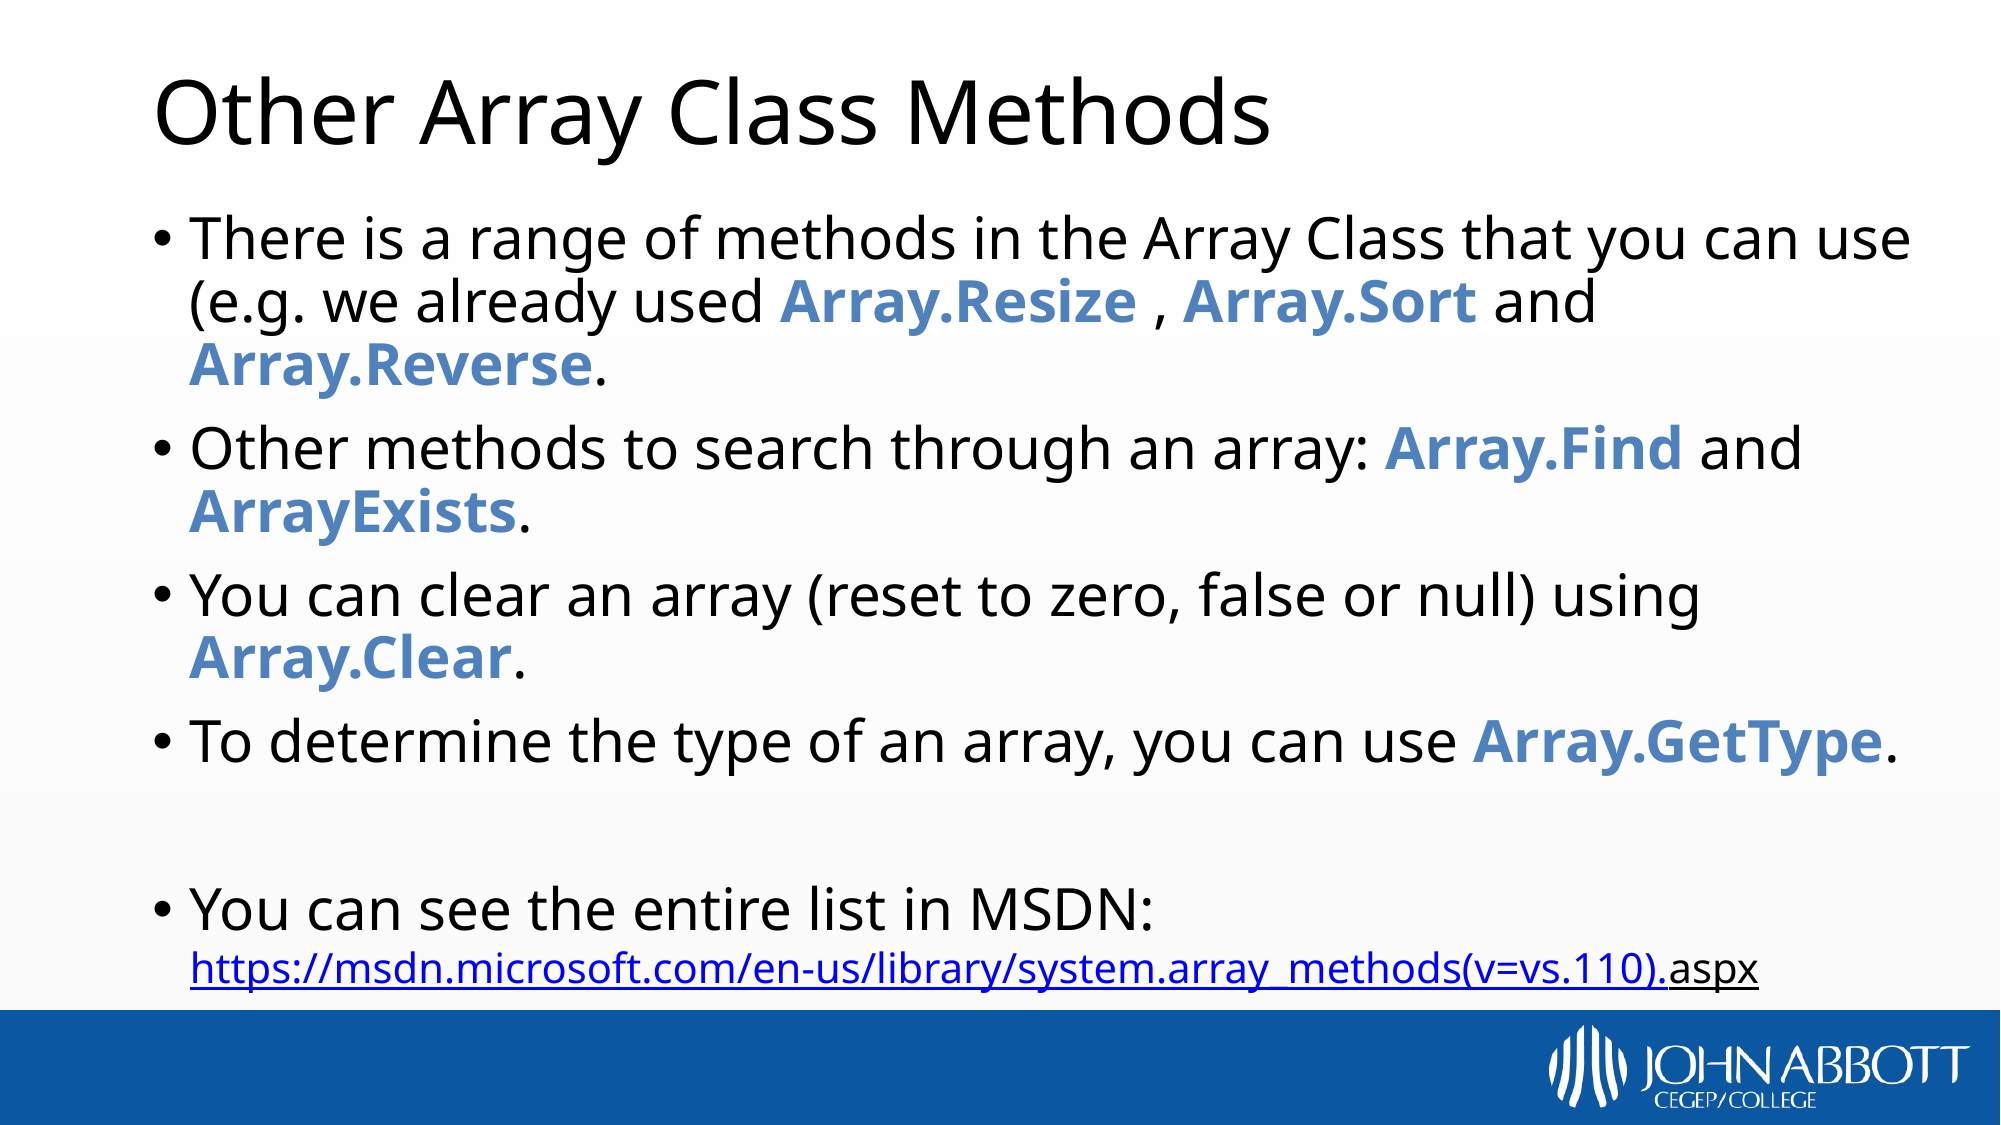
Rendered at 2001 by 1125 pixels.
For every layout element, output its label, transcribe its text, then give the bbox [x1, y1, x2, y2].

list There is a range of methods in the Array Class that you can use (e.g. we already used Array.Resize , Array.Sort and Array.Reverse. Other methods to search through an array: Array.Find and ArrayExists. You can clear an array (reset to zero, false or null) using Array.Clear. To determine the type of an array, you can use Array.GetType. You can see the entire list in MSDN: https://msdn.microsoft.com/en-us/library/system.array_methods(v=vs.110).aspx [137, 201, 1946, 1005]
title Other Array Class Methods [137, 59, 1863, 171]
picture [0, 1010, 2000, 1125]
